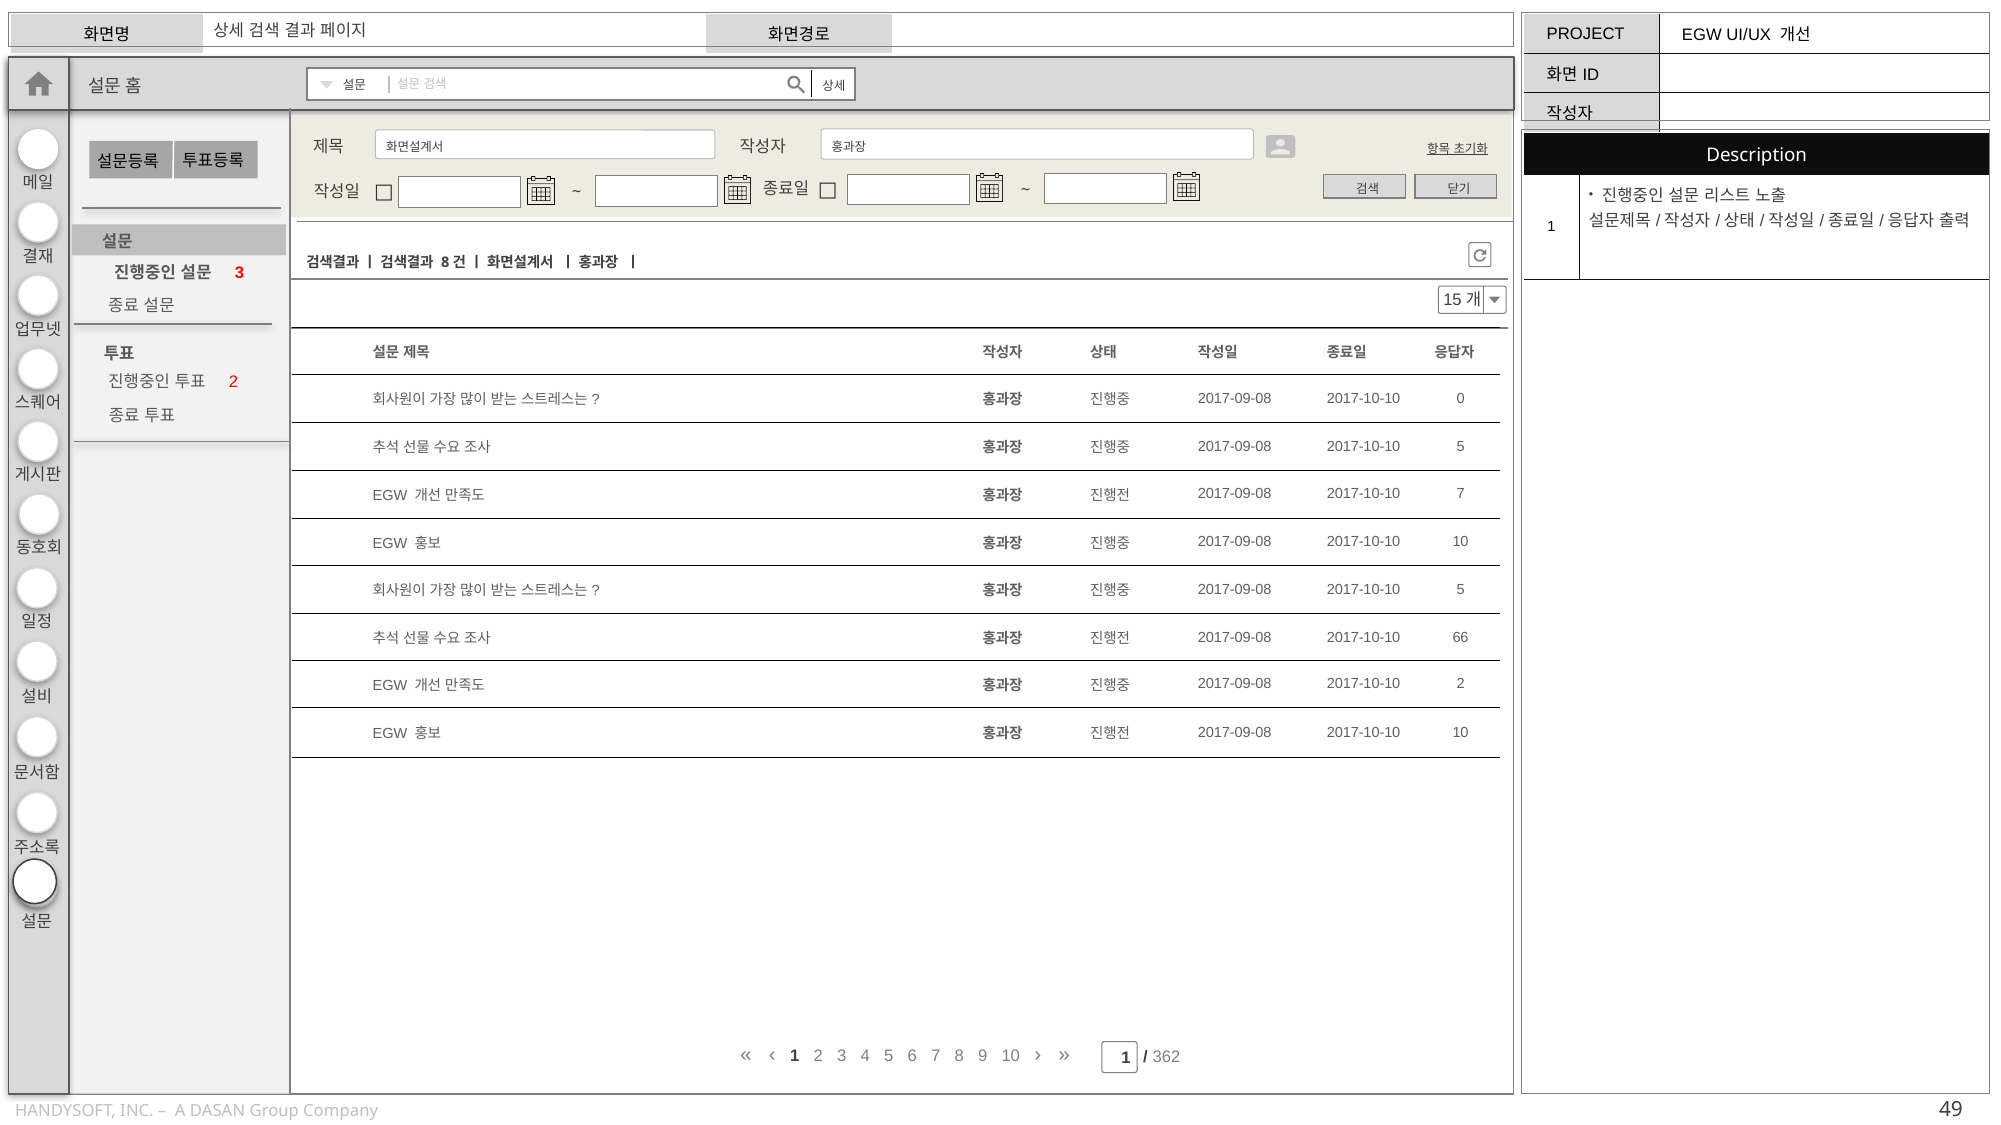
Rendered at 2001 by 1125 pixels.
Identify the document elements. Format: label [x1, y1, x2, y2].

table_cell [1580, 175, 1989, 279]
table_header [1524, 133, 1989, 174]
text_box [71, 107, 1512, 1095]
table_cell [292, 471, 1500, 518]
text_box [307, 67, 855, 101]
picture [723, 175, 753, 204]
table_cell [292, 661, 1500, 707]
text_box [1468, 242, 1492, 267]
table_cell [292, 708, 1500, 757]
text_box [201, 8, 561, 51]
table_cell [292, 614, 1500, 660]
table_cell [292, 423, 1500, 470]
text_box [12, 858, 58, 905]
picture [975, 173, 1005, 203]
table_cell [292, 519, 1500, 565]
table_cell [1524, 175, 1579, 279]
text_box [306, 252, 996, 271]
table_header [292, 329, 1500, 374]
picture [1172, 172, 1201, 202]
table_cell [292, 375, 1500, 422]
picture [526, 175, 556, 205]
text_box [88, 71, 164, 99]
table_cell [292, 566, 1500, 613]
text_box [716, 1033, 1183, 1073]
